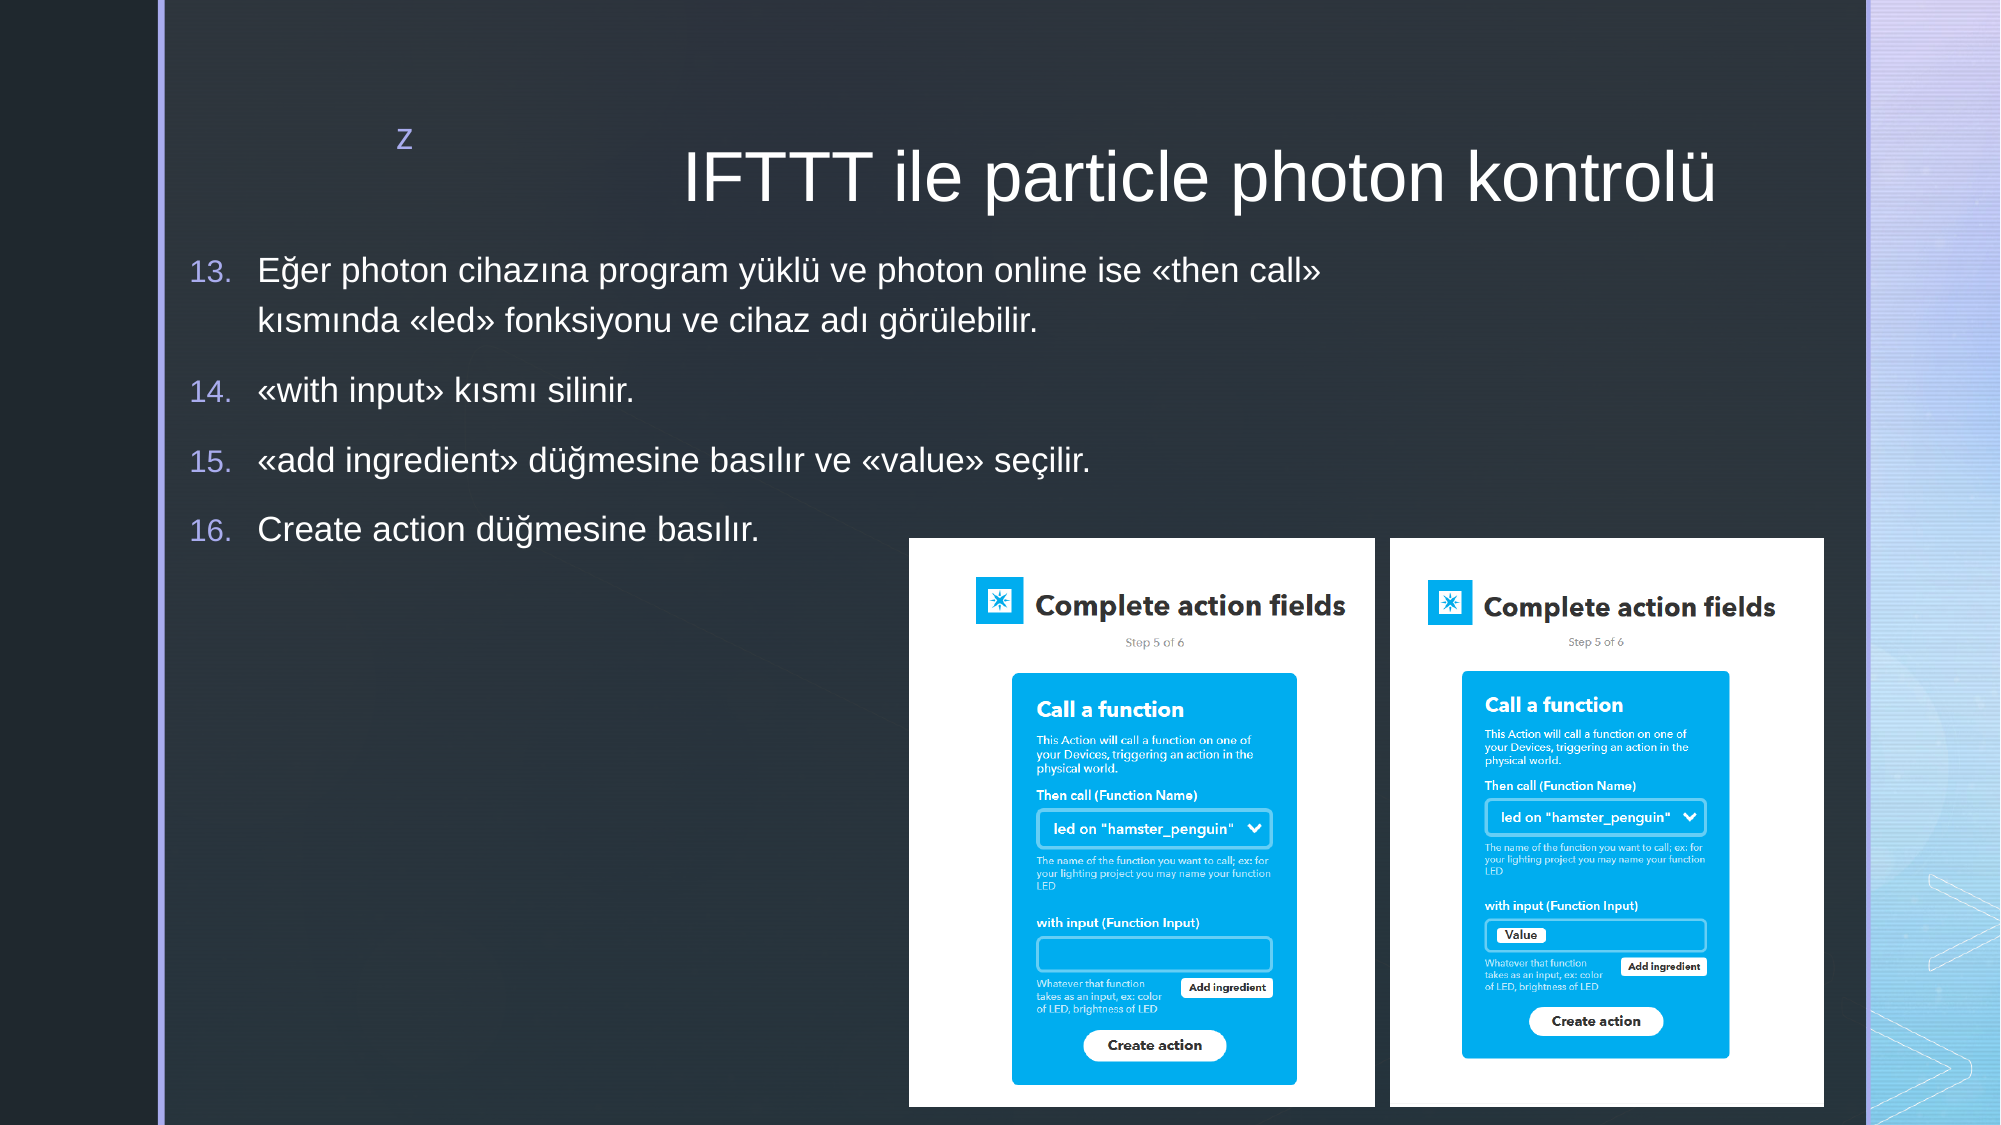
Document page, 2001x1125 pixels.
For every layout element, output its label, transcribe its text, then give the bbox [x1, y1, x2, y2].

picture [1390, 538, 1825, 1107]
title IFTTT ile particle photon kontrolü [428, 132, 1734, 310]
picture [1871, 0, 2001, 1125]
picture [909, 538, 1375, 1107]
list Eğer photon cihazına program yüklü ve photon online ise «then call» kısmında «led» fonksiyonu ve cihaz adı görülebilir. «with input» kısmı silinir. «add ingredient» düğmesine basılır ve «value» seçilir. Create action düğmesine basılır. [173, 231, 1473, 557]
